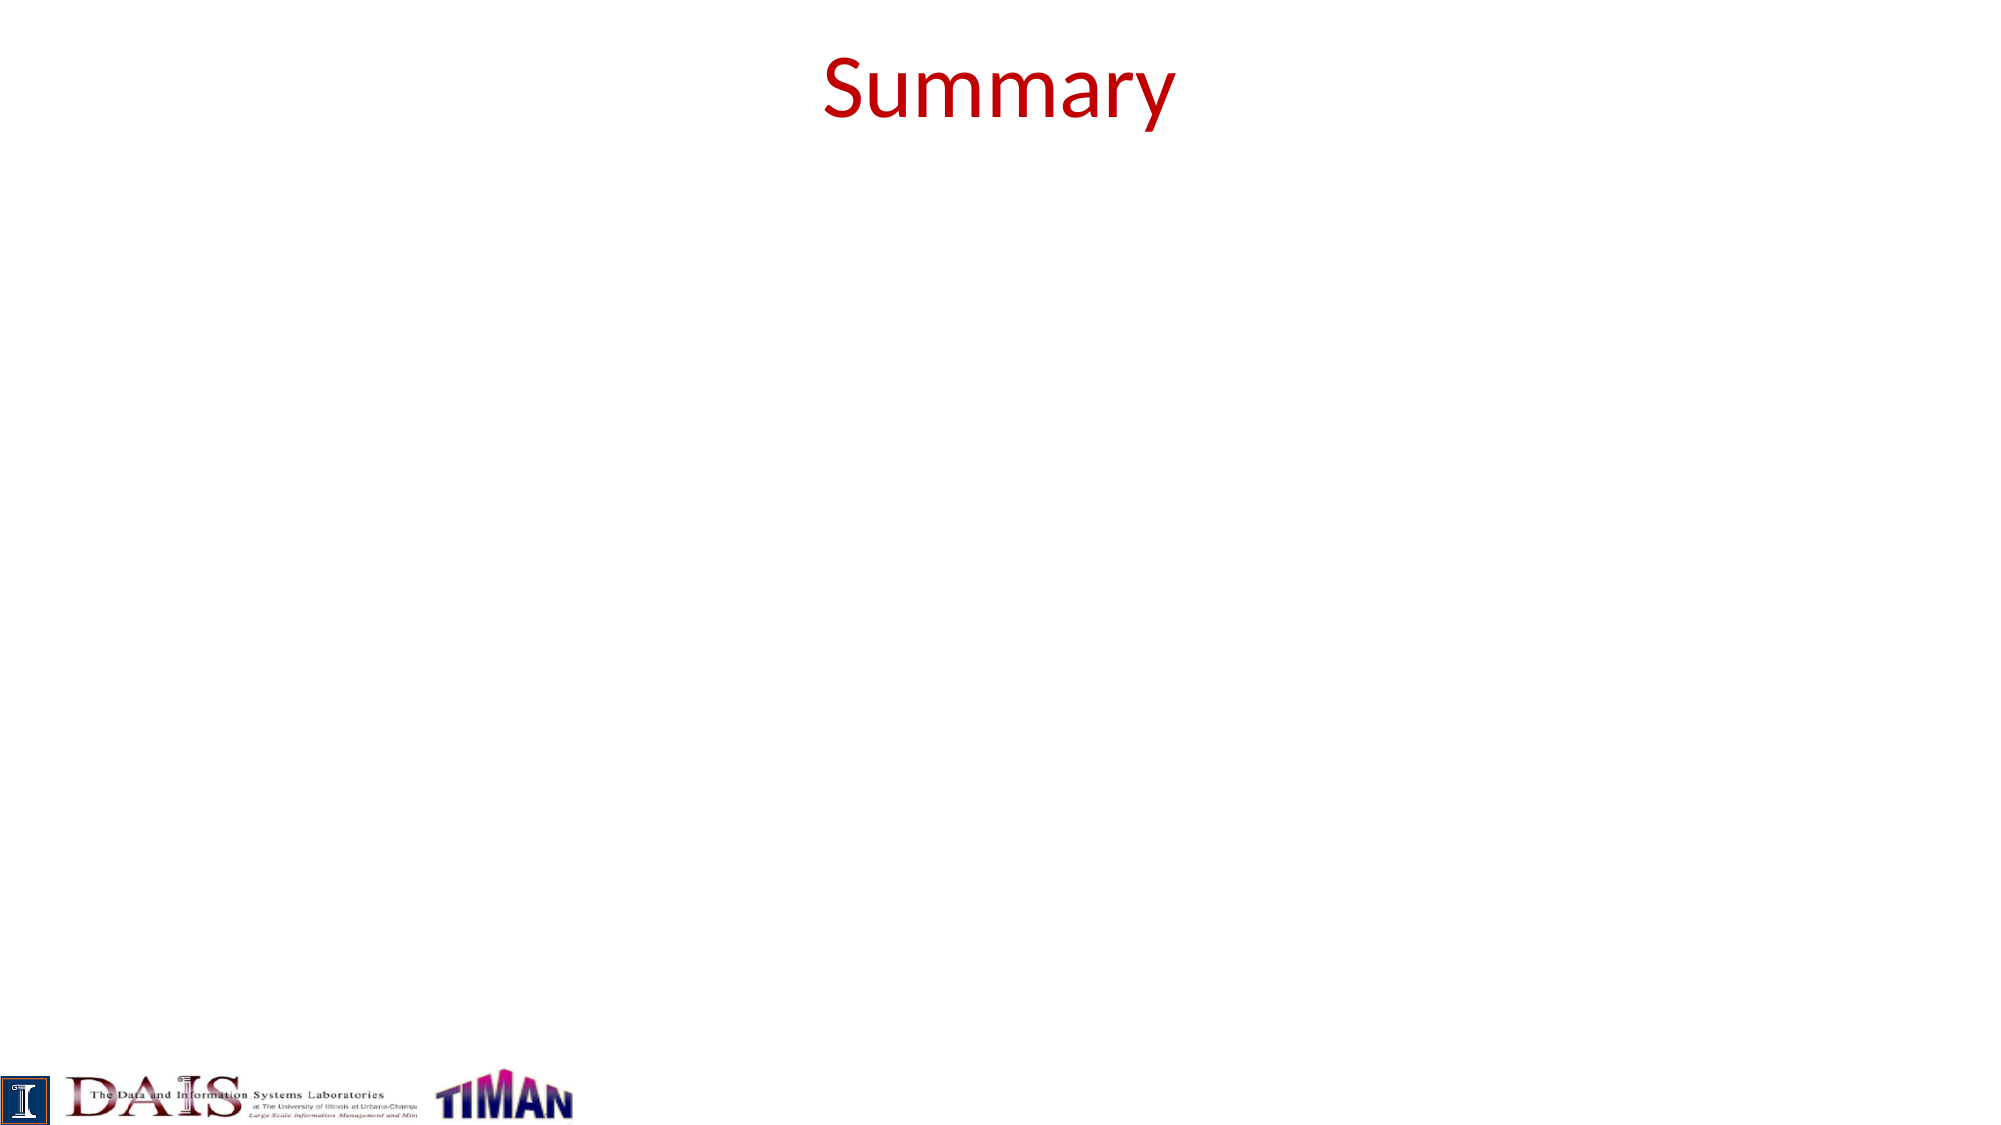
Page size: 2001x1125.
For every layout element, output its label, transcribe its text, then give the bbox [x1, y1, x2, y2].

picture [0, 1076, 50, 1125]
picture [64, 1064, 584, 1125]
title Summary [0, 0, 2000, 163]
